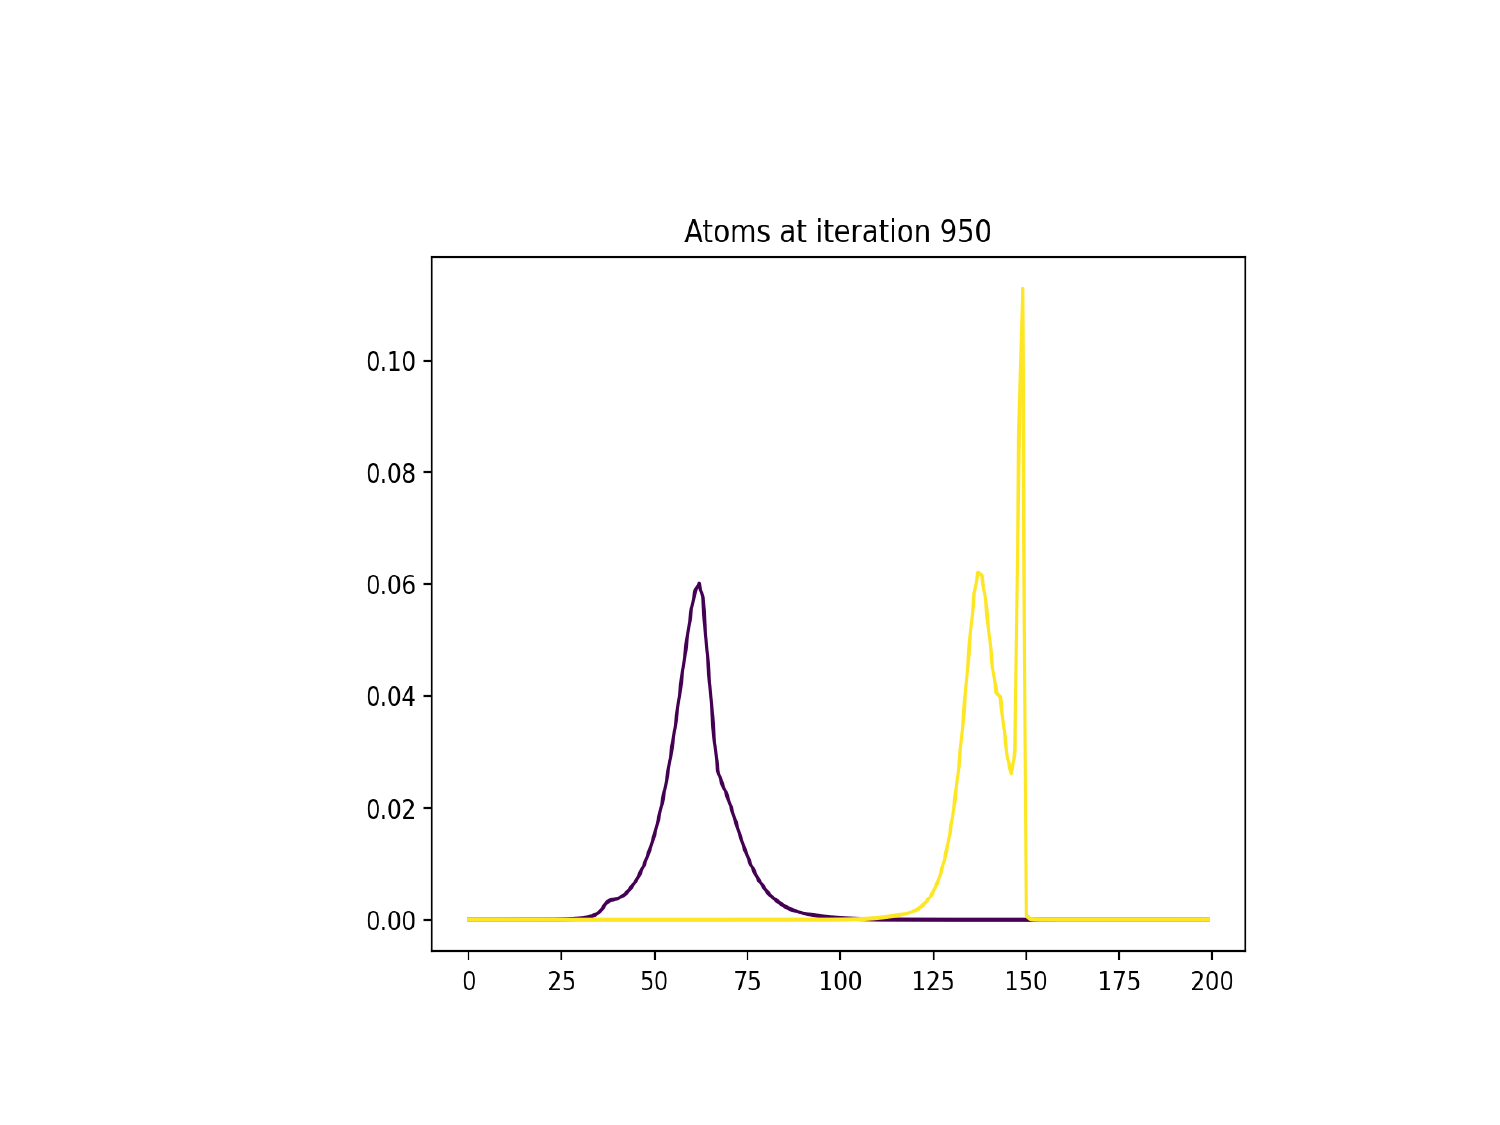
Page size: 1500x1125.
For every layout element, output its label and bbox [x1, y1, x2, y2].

picture [299, 149, 1351, 1051]
